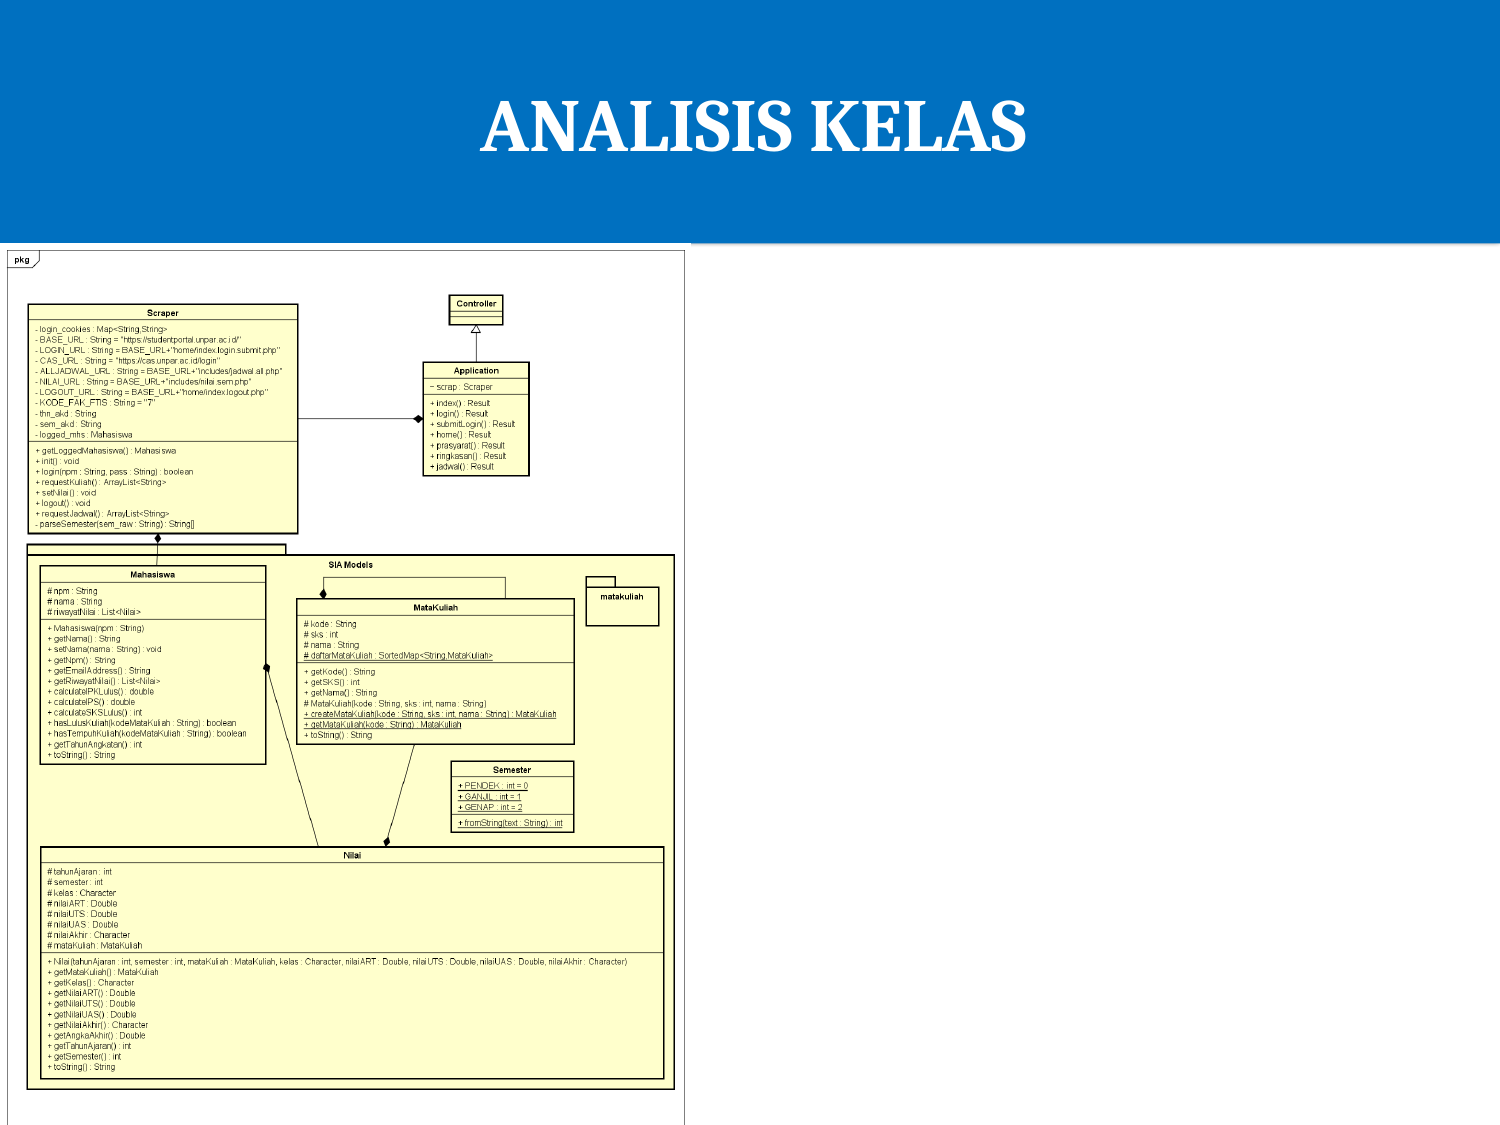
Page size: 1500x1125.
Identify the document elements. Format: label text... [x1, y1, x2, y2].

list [0, 243, 691, 1125]
title ANALISIS KELAS [0, 0, 1500, 244]
